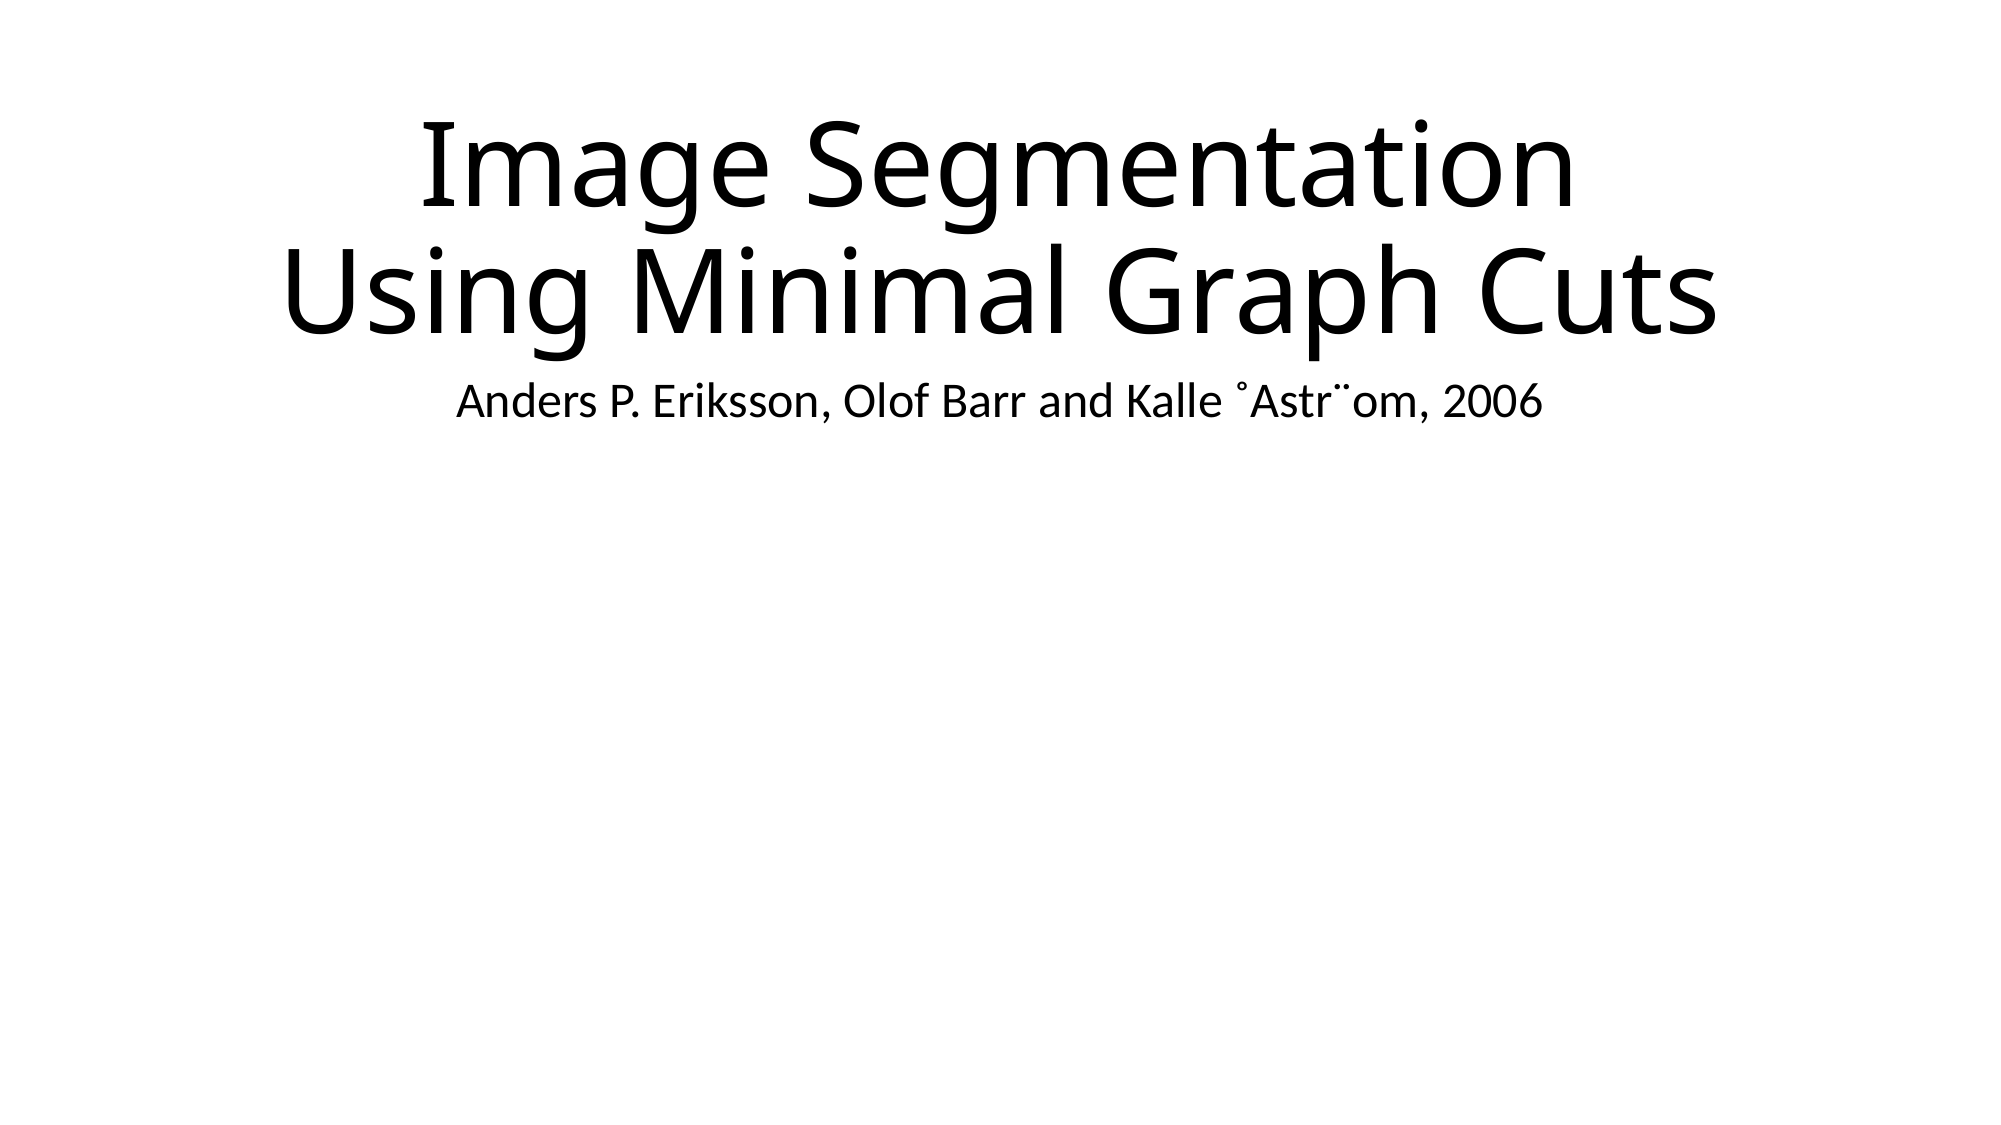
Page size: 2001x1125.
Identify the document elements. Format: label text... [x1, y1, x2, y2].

subtitle Anders P. Eriksson, Olof Barr and Kalle ˚Astr¨om, 2006 [249, 366, 1750, 639]
title Image Segmentation Using Minimal Graph Cuts [249, 94, 1750, 366]
